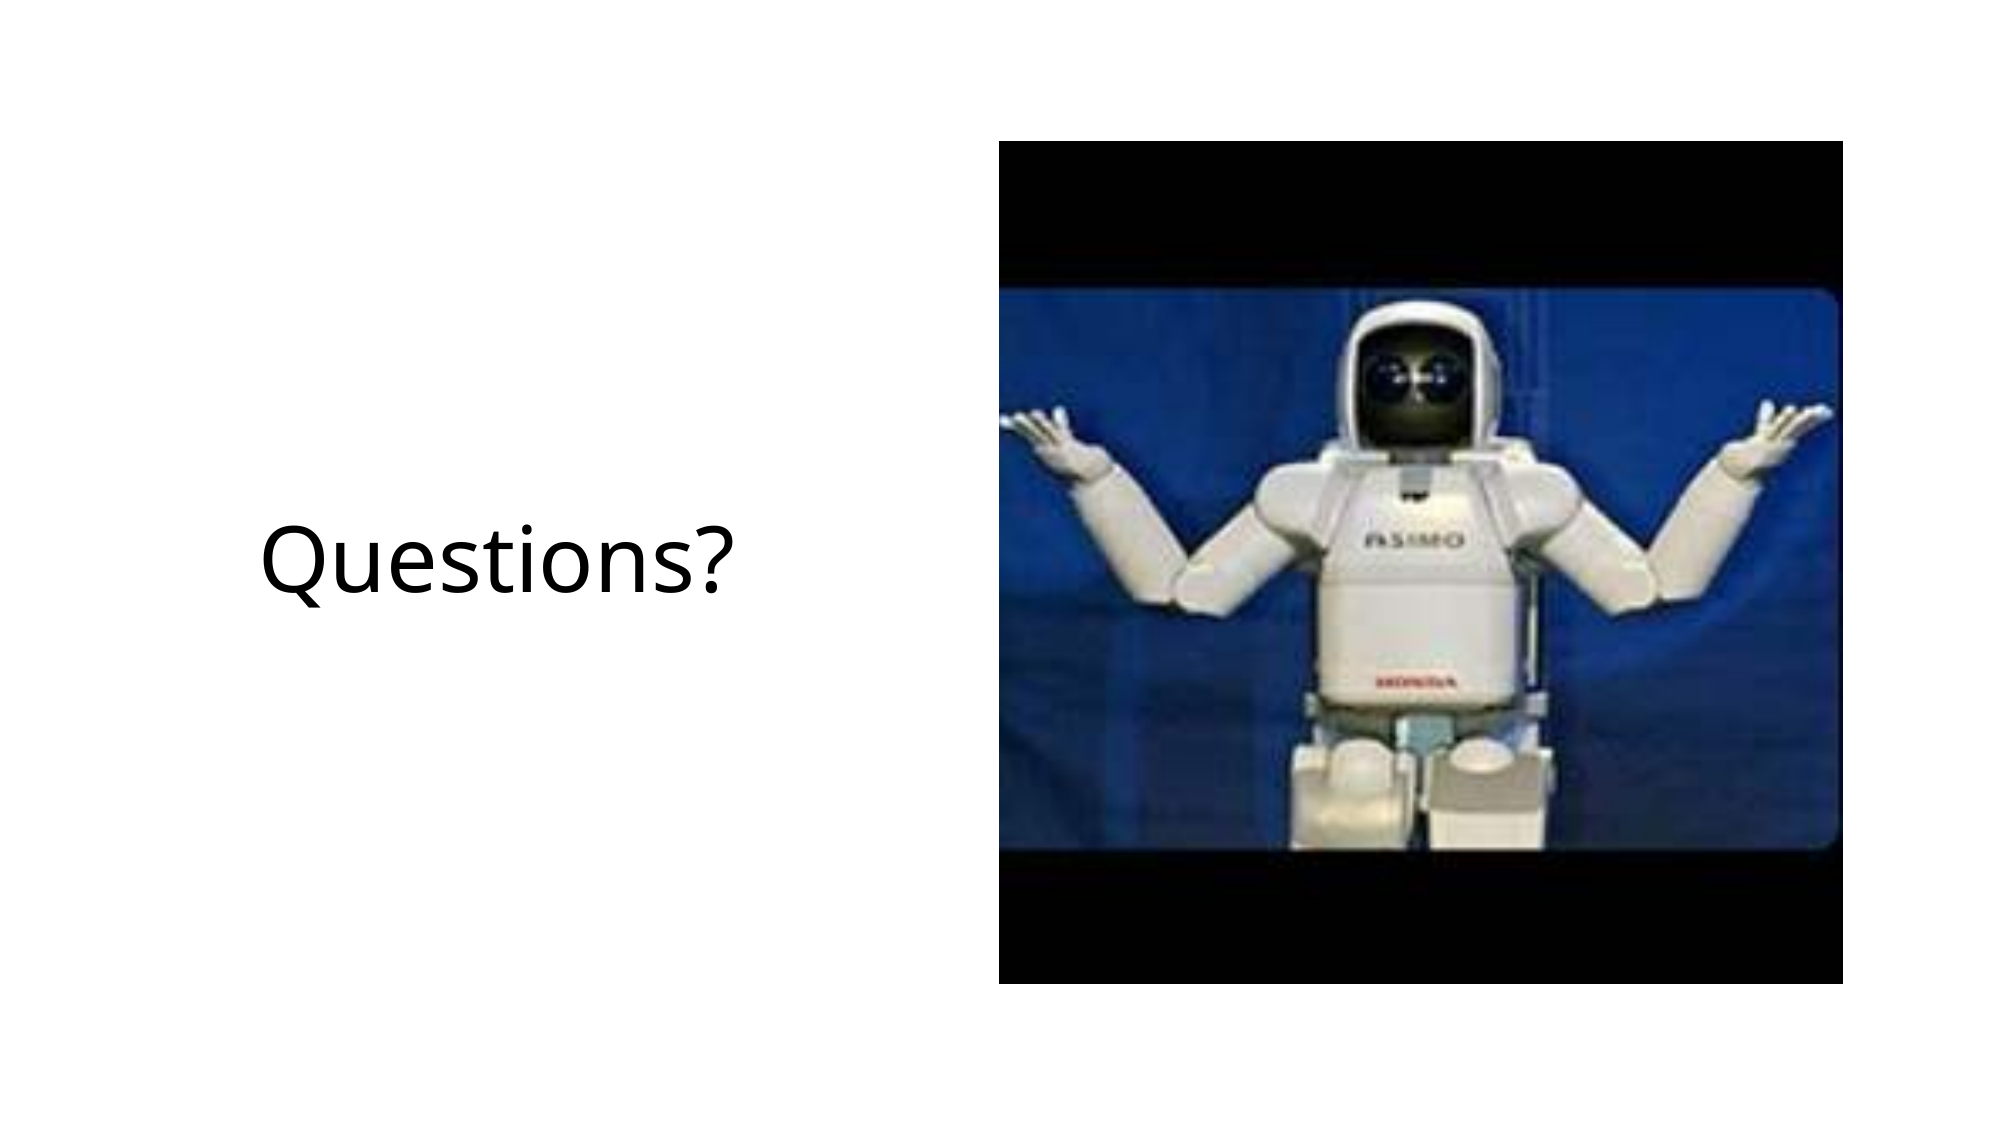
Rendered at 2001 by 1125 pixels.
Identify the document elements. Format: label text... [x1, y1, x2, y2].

title Questions? [0, 453, 999, 672]
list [999, 141, 1843, 984]
